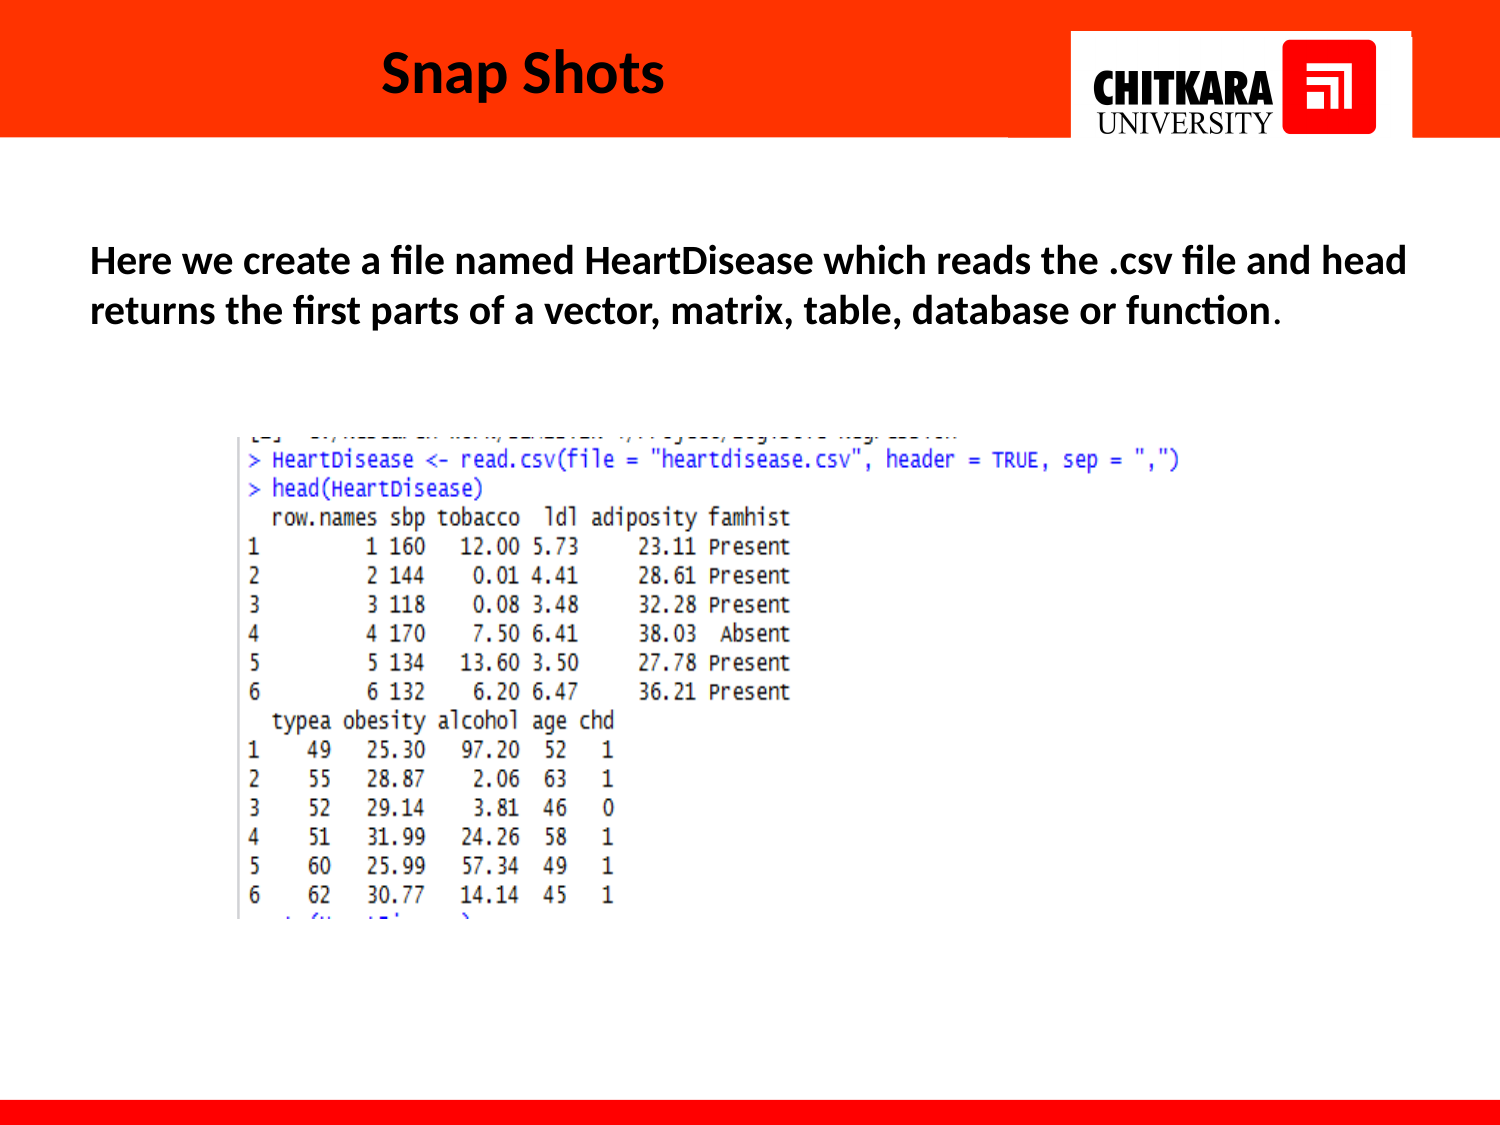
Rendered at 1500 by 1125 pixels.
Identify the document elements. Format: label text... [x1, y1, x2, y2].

picture [237, 437, 1212, 919]
picture [1074, 37, 1391, 138]
list Here we create a file named HeartDisease which reads the .csv file and head returns the first parts of a vector, matrix, table, database or function. [74, 224, 1426, 968]
title Snap Shots [0, 0, 1063, 138]
